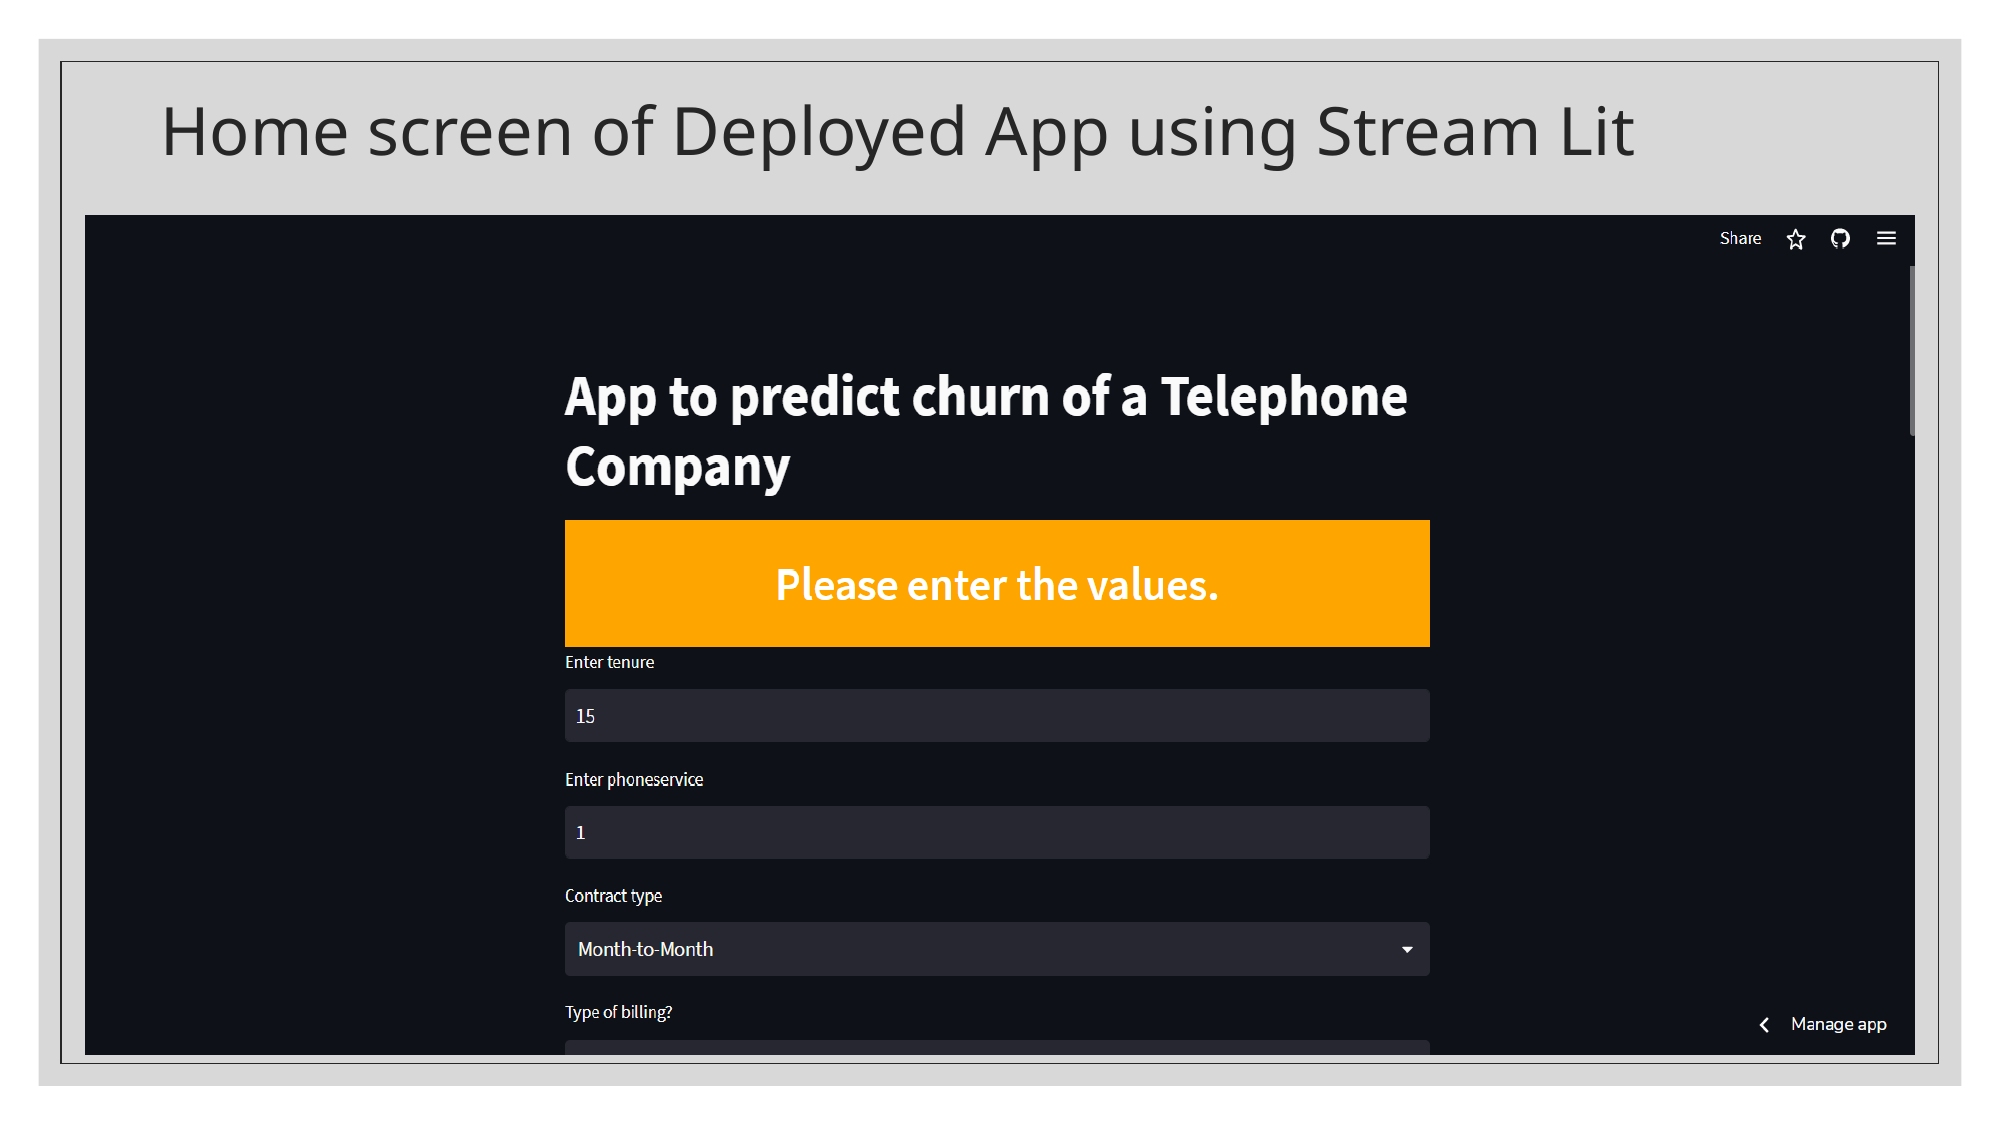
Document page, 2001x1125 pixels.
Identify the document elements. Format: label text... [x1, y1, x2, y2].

title Home screen of Deployed App using Stream Lit [145, 70, 1796, 198]
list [85, 215, 1915, 1055]
